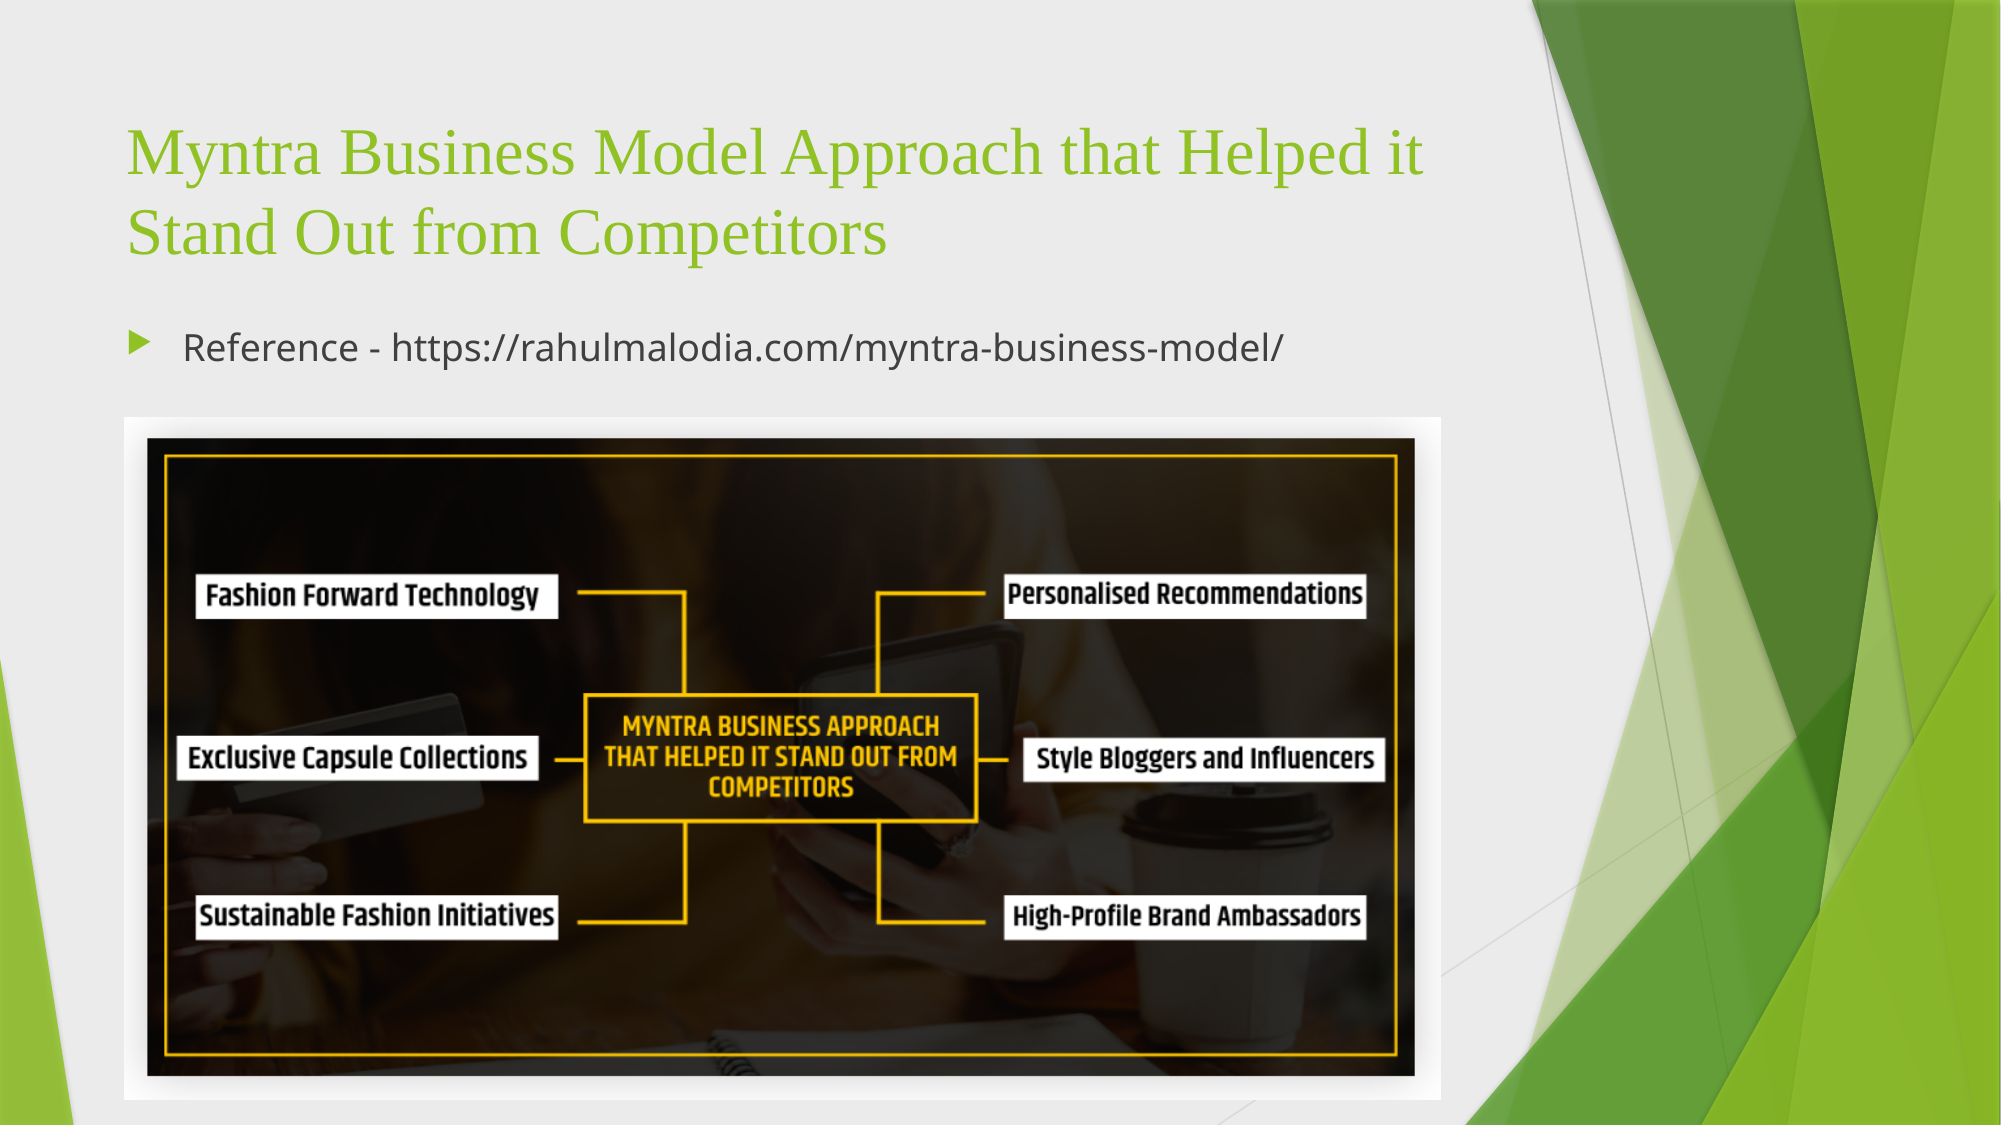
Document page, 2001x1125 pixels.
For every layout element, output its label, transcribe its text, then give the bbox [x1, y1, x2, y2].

title Myntra Business Model Approach that Helped it Stand Out from Competitors [111, 99, 1522, 316]
picture [123, 416, 1441, 1100]
list Reference - https://rahulmalodia.com/myntra-business-model/ [111, 316, 1522, 954]
